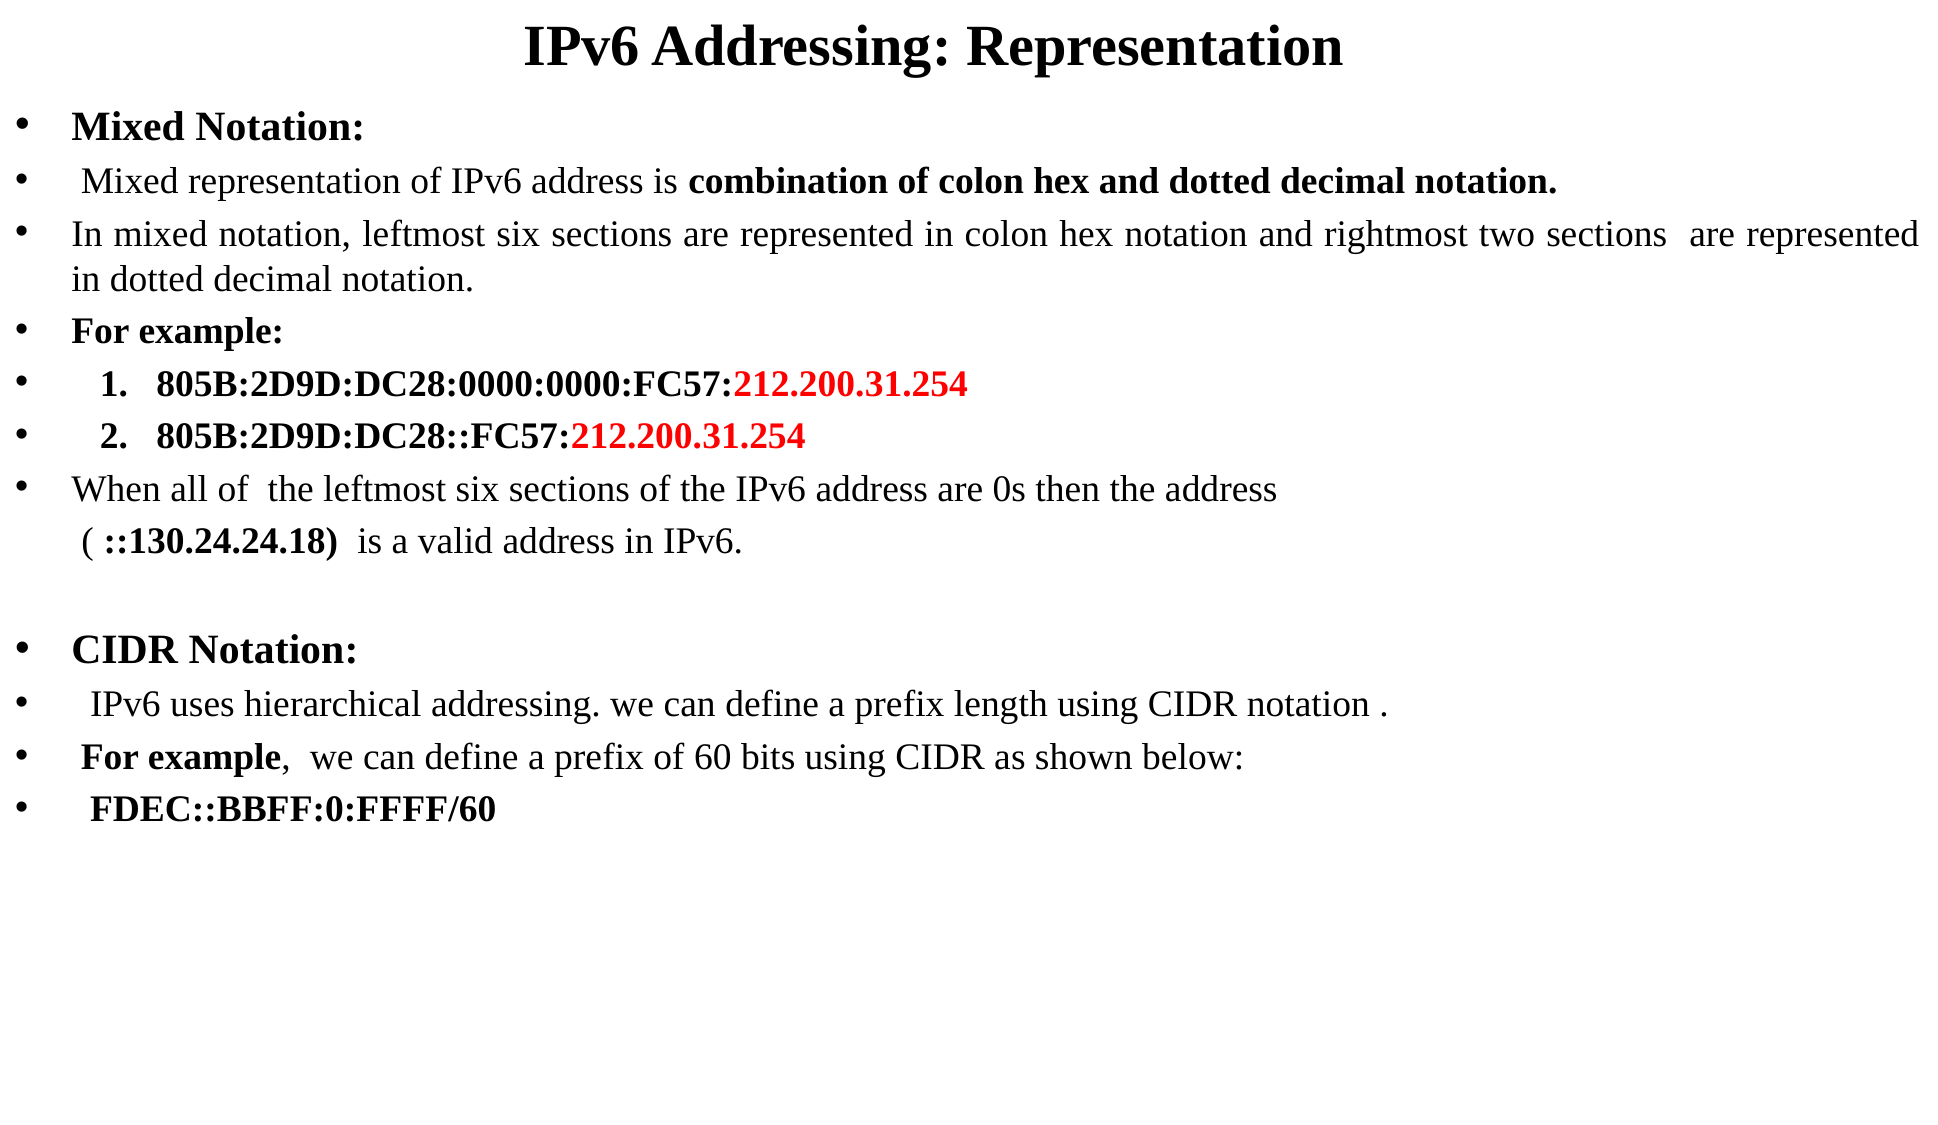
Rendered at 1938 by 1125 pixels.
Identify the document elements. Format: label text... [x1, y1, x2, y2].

text_box IPv6 Addressing: Representation [0, 0, 1854, 85]
subtitle Mixed Notation: Mixed representation of IPv6 address is combination of colon hex and dotted decimal notation. In mixed notation, leftmost six sections are represented in colon hex notation and rightmost two sections are represented in dotted decimal notation. For example: 1. 805B:2D9D:DC28:0000:0000:FC57:212.200.31.254 2. 805B:2D9D:DC28::FC57:212.200.31.254 When all of the leftmost six sections of the IPv6 address are 0s then the address ( ::130.24.24.18) is a valid address in IPv6. CIDR Notation: IPv6 uses hierarchical addressing. we can define a prefix length using CIDR notation . For example, we can define a prefix of 60 bits using CIDR as shown below: FDEC::BBFF:0:FFFF/60 [0, 90, 1938, 1094]
